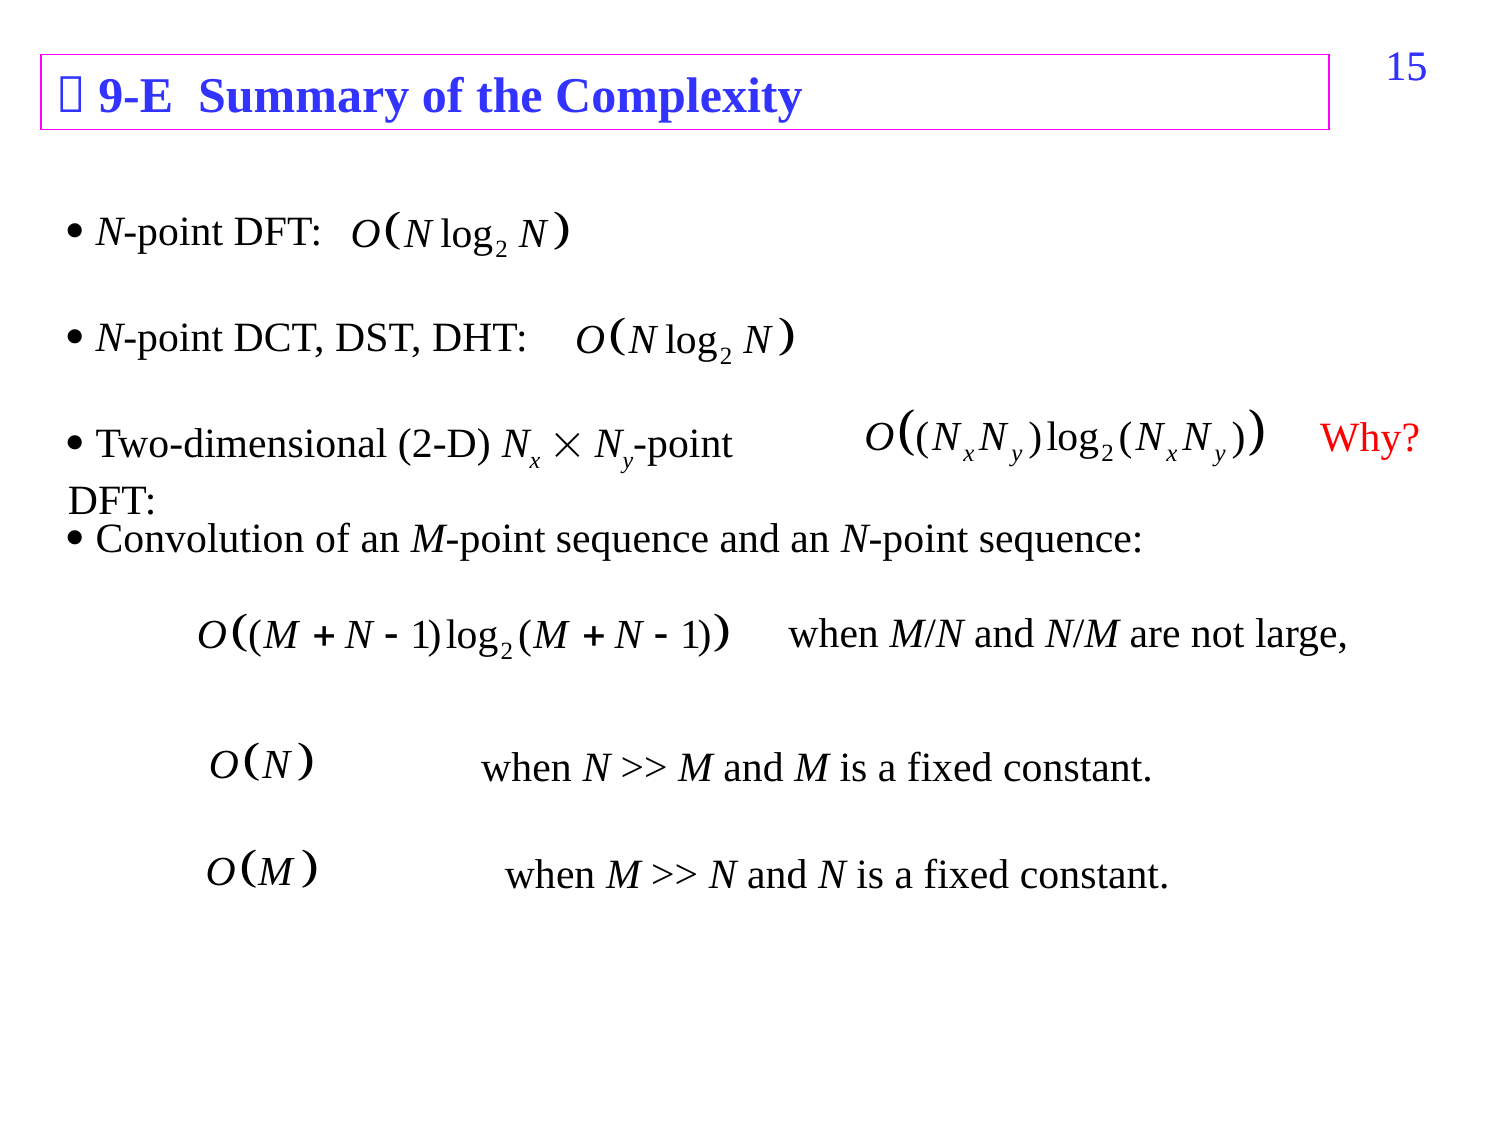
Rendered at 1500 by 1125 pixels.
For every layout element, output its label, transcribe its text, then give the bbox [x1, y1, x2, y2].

text_box  N-point DCT, DST, DHT: [53, 302, 597, 368]
text_box  Two-dimensional (2-D) Nx  Ny-point DFT: [53, 408, 845, 503]
text_box  9-E Summary of the Complexity [41, 54, 1329, 130]
text_box 328 [1092, 31, 1443, 110]
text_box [206, 739, 315, 798]
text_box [203, 845, 319, 905]
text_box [861, 406, 1265, 474]
text_box when M/N and N/M are not large, [773, 597, 1388, 663]
text_box Why? [1305, 402, 1436, 468]
text_box  N-point DFT: [53, 196, 396, 262]
text_box  Convolution of an M-point sequence and an N-point sequence: [53, 503, 1341, 569]
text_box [348, 207, 572, 267]
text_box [572, 314, 796, 373]
text_box when M >> N and N is a fixed constant. [490, 834, 1235, 904]
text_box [194, 609, 731, 668]
text_box when N >> M and M is a fixed constant. [466, 727, 1211, 798]
